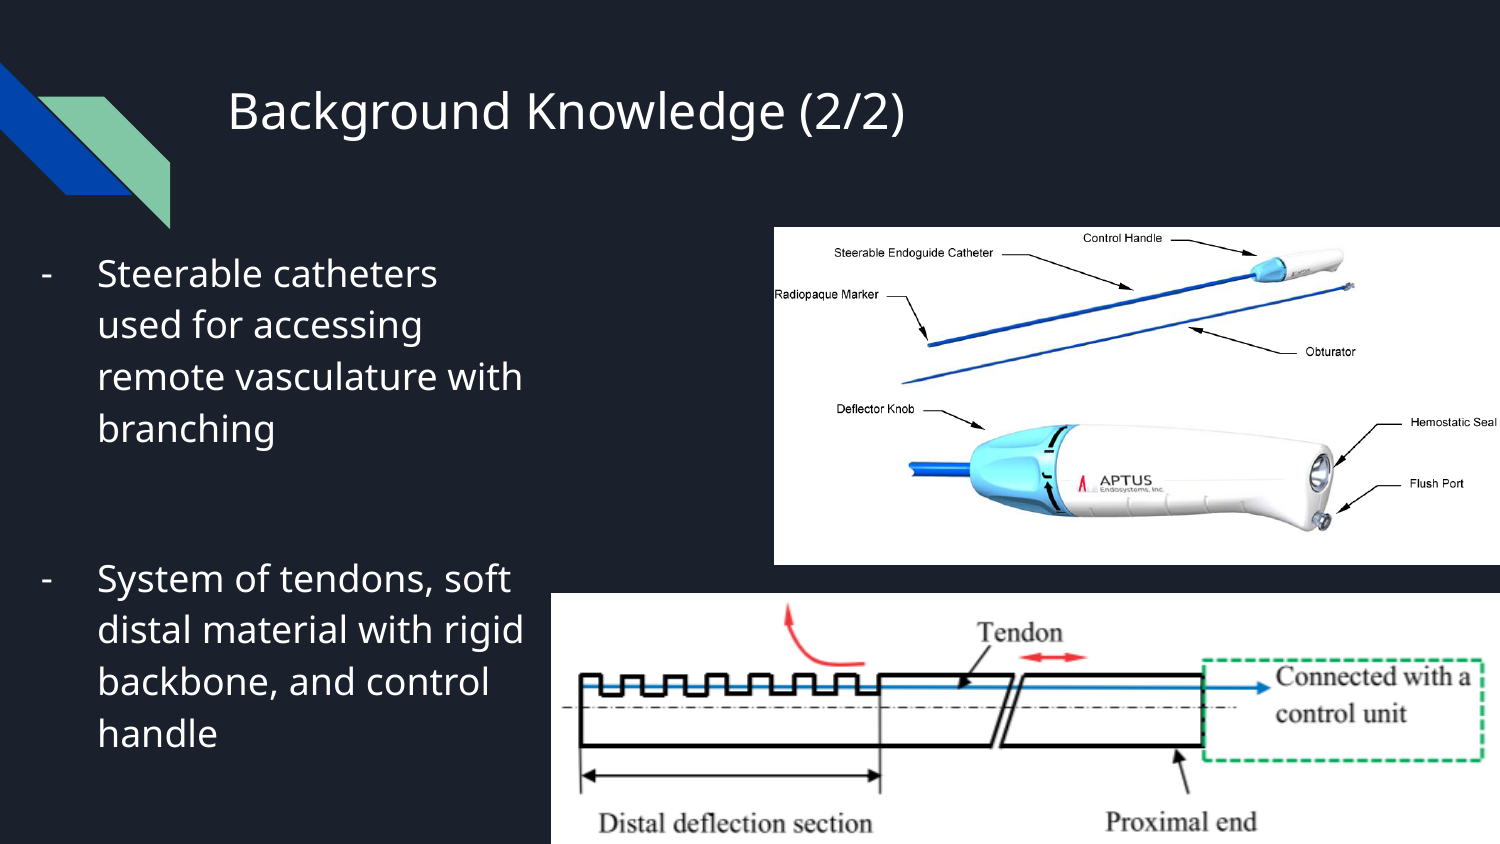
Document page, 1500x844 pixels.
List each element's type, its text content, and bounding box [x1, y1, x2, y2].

picture [773, 227, 1500, 565]
picture [551, 593, 1500, 844]
text_box Steerable catheters used for accessing remote vasculature with branching System of tendons, soft distal material with rigid backbone, and control handle [7, 227, 543, 789]
title Background Knowledge (2/2) [212, 64, 1368, 215]
